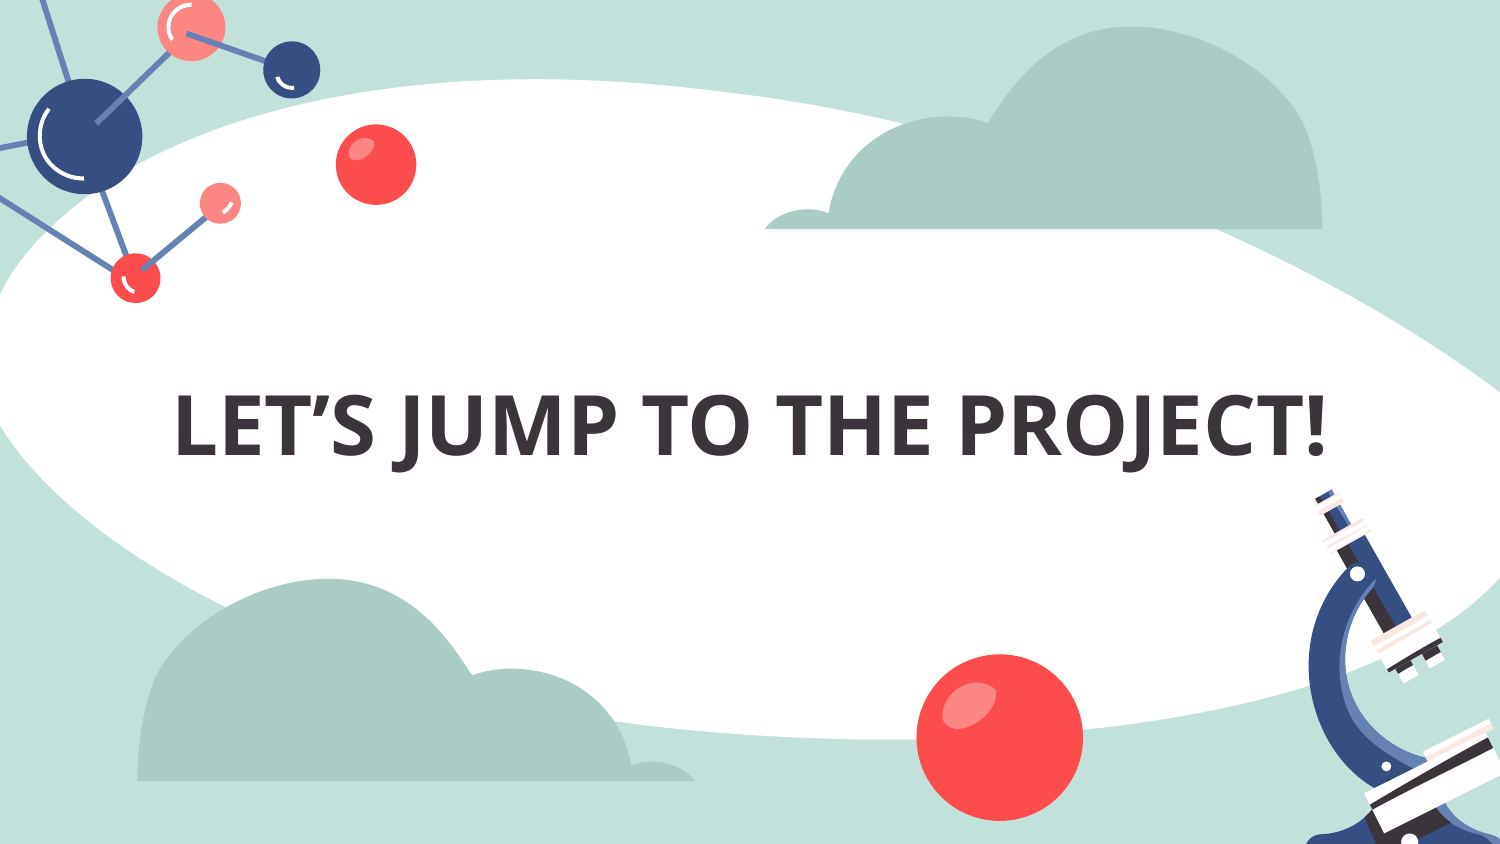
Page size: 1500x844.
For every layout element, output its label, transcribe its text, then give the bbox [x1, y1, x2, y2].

title LET’S JUMP TO THE PROJECT! [116, 300, 1383, 544]
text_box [1304, 489, 1500, 844]
text_box [764, 26, 1323, 230]
text_box [137, 578, 695, 782]
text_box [0, 0, 325, 304]
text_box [916, 654, 1084, 822]
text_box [335, 124, 417, 206]
